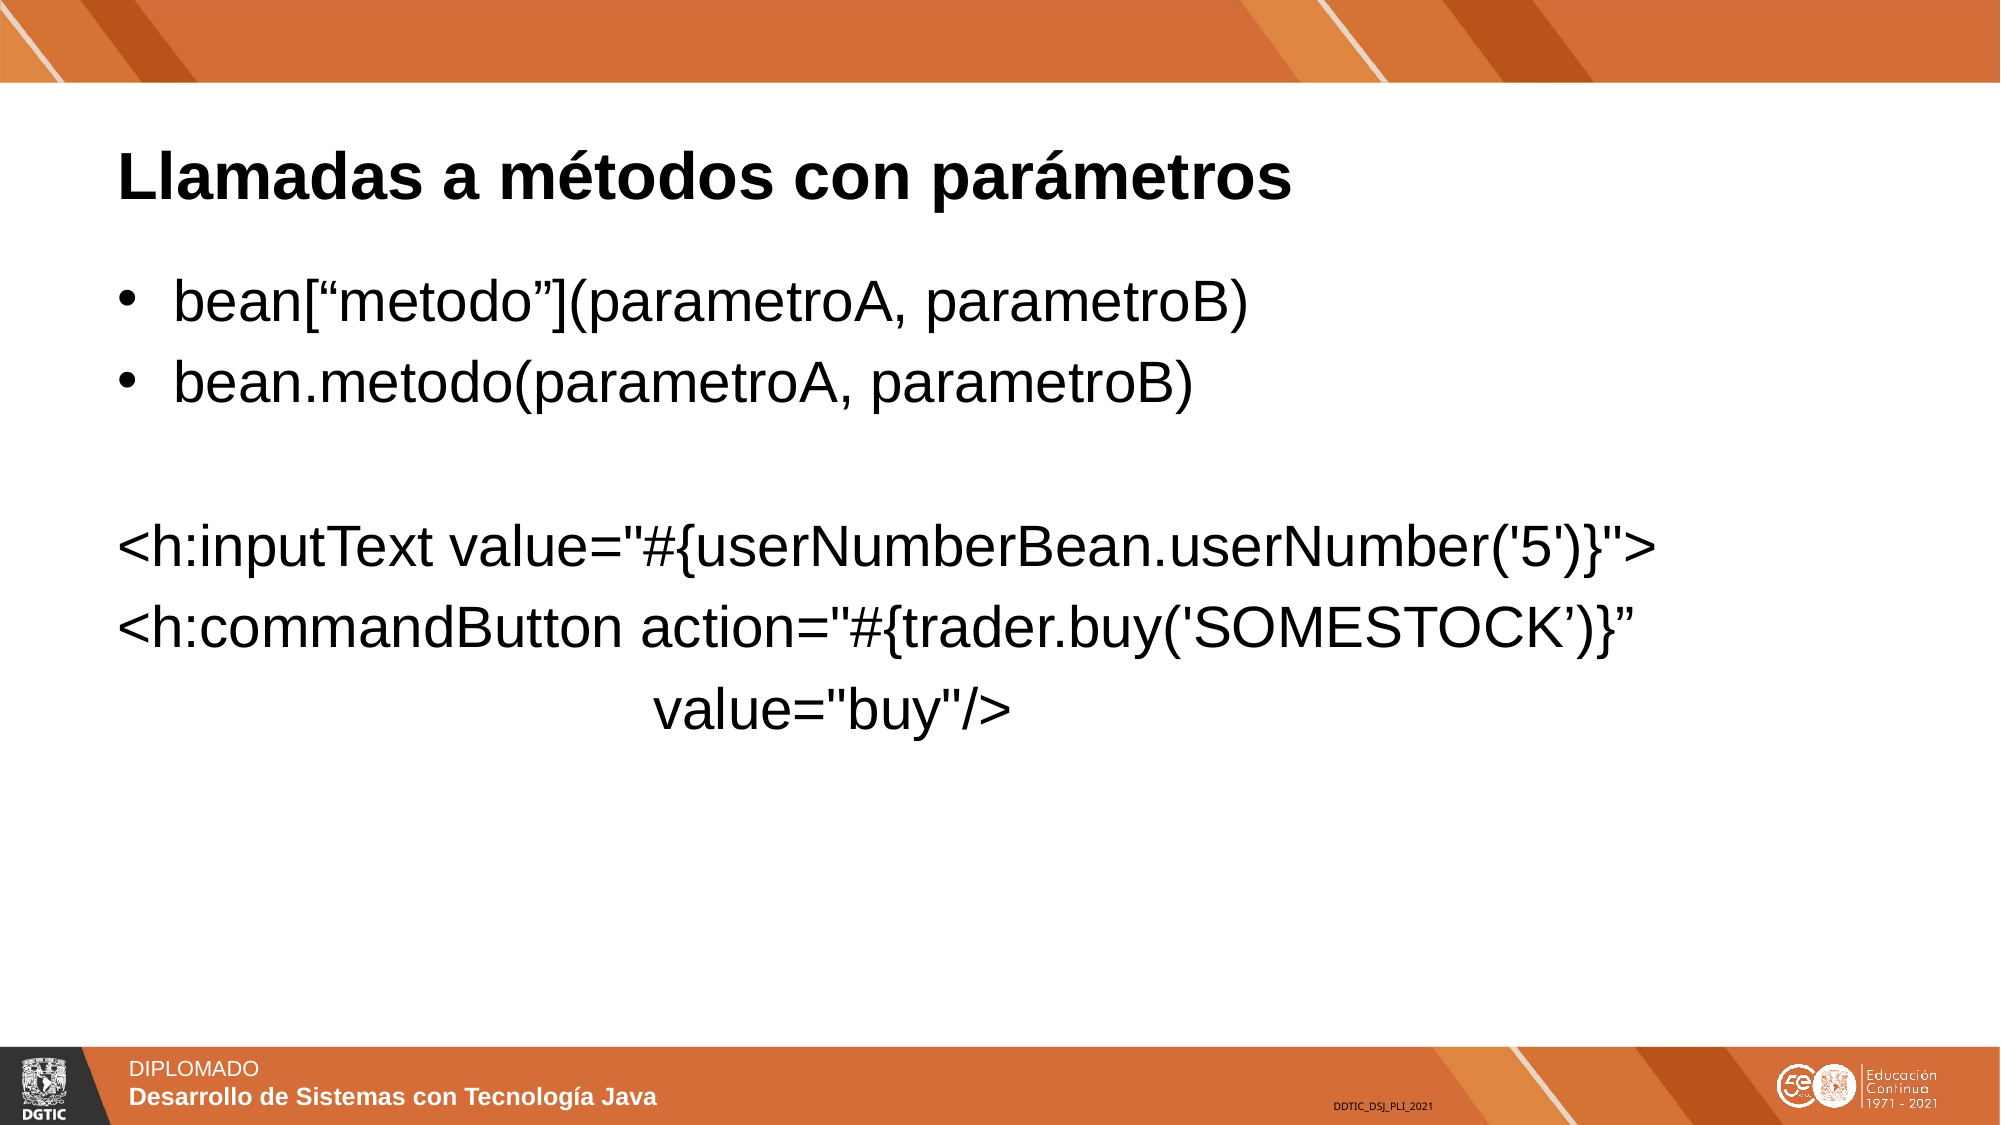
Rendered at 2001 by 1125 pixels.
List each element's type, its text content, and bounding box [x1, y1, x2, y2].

title Llamadas a métodos con parámetros [102, 125, 1930, 220]
picture [0, 1045, 2000, 1125]
picture [0, 0, 2000, 83]
list bean[“metodo”](parametroA, parametroB) bean.metodo(parametroA, parametroB) <h:inputText value="#{userNumberBean.userNumber('5')}"> <h:commandButton action="#{trader.buy('SOMESTOCK’)}” value="buy"/> [102, 255, 1918, 1029]
